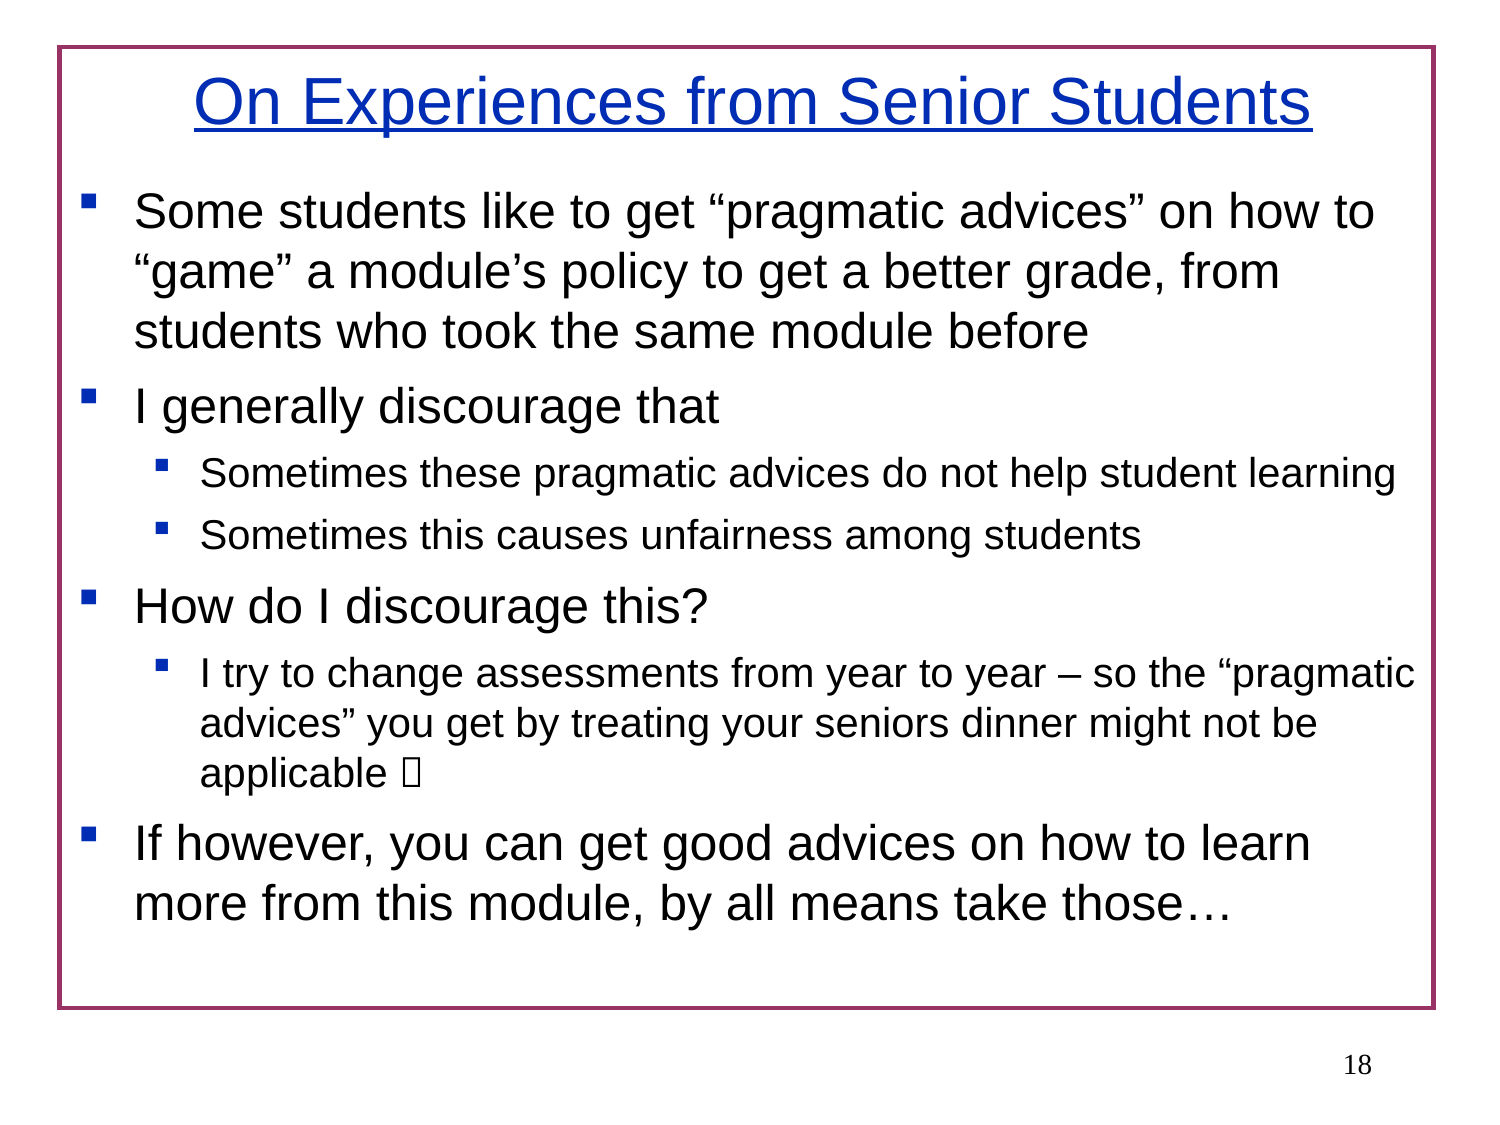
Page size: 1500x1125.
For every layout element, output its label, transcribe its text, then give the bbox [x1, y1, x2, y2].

slide_number 18 [1074, 1024, 1388, 1101]
list Some students like to get “pragmatic advices” on how to “game” a module’s policy to get a better grade, from students who took the same module before I generally discourage that Sometimes these pragmatic advices do not help student learning Sometimes this causes unfairness among students How do I discourage this? I try to change assessments from year to year – so the “pragmatic advices” you get by treating your seniors dinner might not be applicable  If however, you can get good advices on how to learn more from this module, by all means take those… [62, 170, 1438, 975]
title On Experiences from Senior Students [115, 28, 1392, 167]
